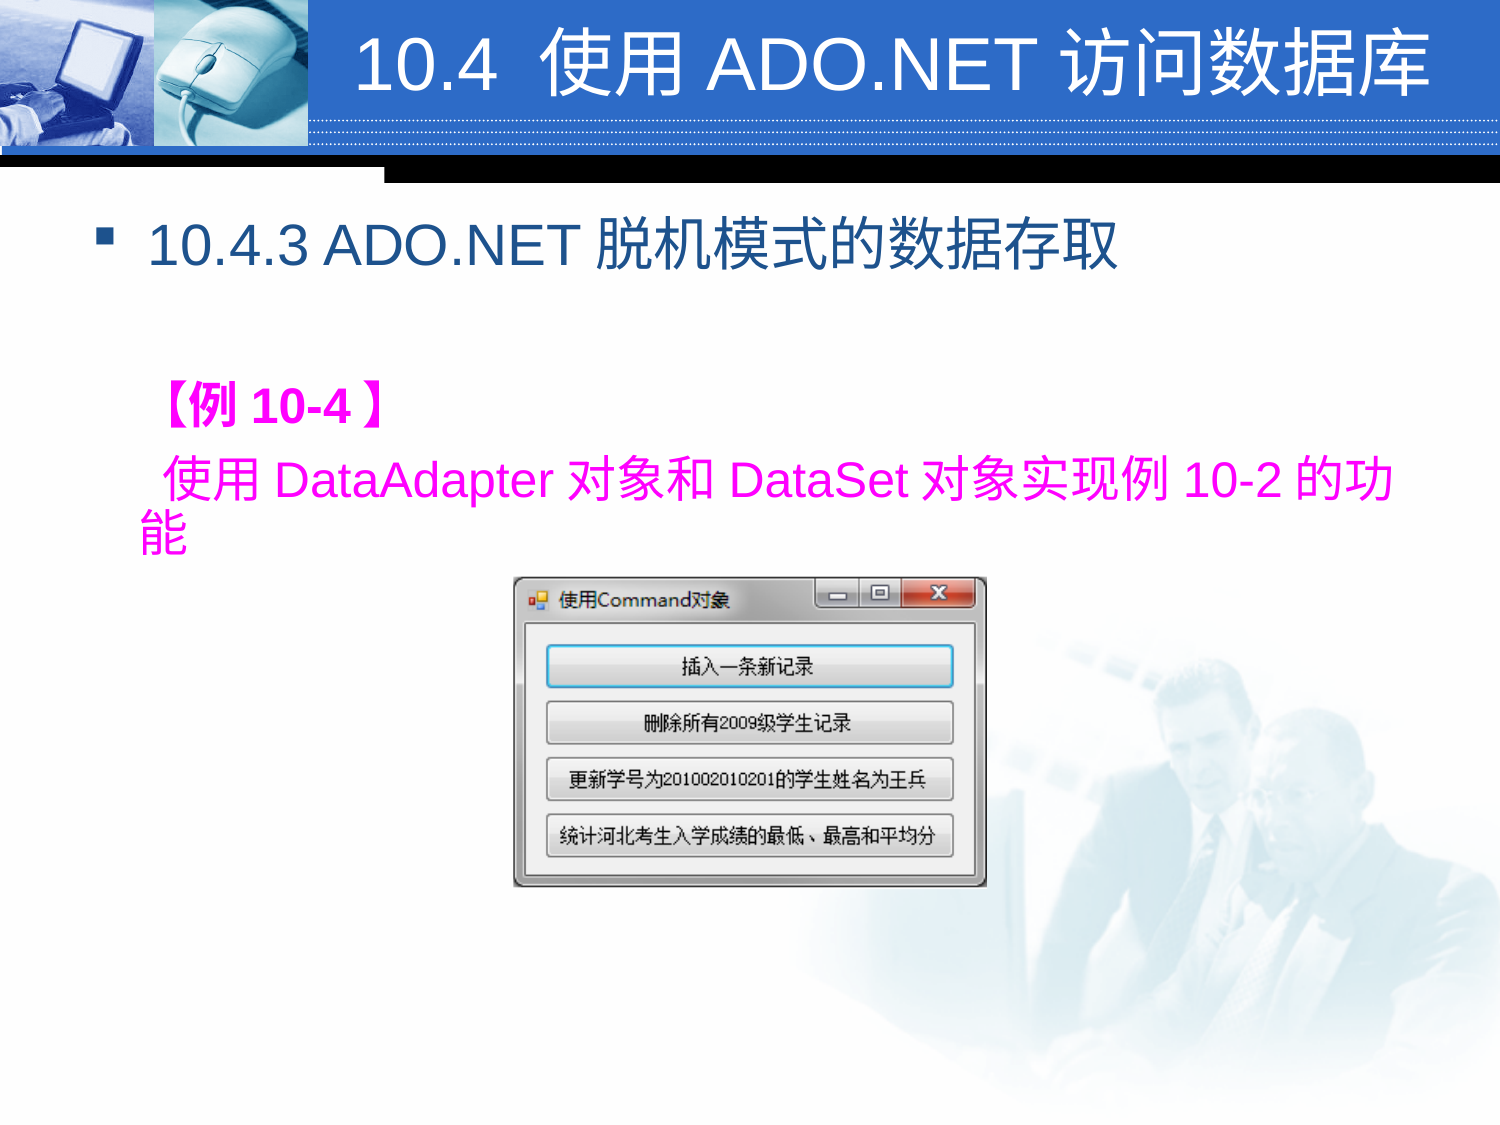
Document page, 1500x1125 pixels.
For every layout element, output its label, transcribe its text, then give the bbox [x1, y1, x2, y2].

title 10.4 使用ADO.NET访问数据库 [338, 16, 1459, 105]
text_box 10.4.3 ADO.NET脱机模式的数据存取 [76, 208, 1306, 303]
text_box 【例10-4】 使用DataAdapter对象和DataSet对象实现例10-2的功能 [123, 373, 1447, 587]
picture [0, 0, 308, 155]
picture [0, 167, 1500, 1125]
